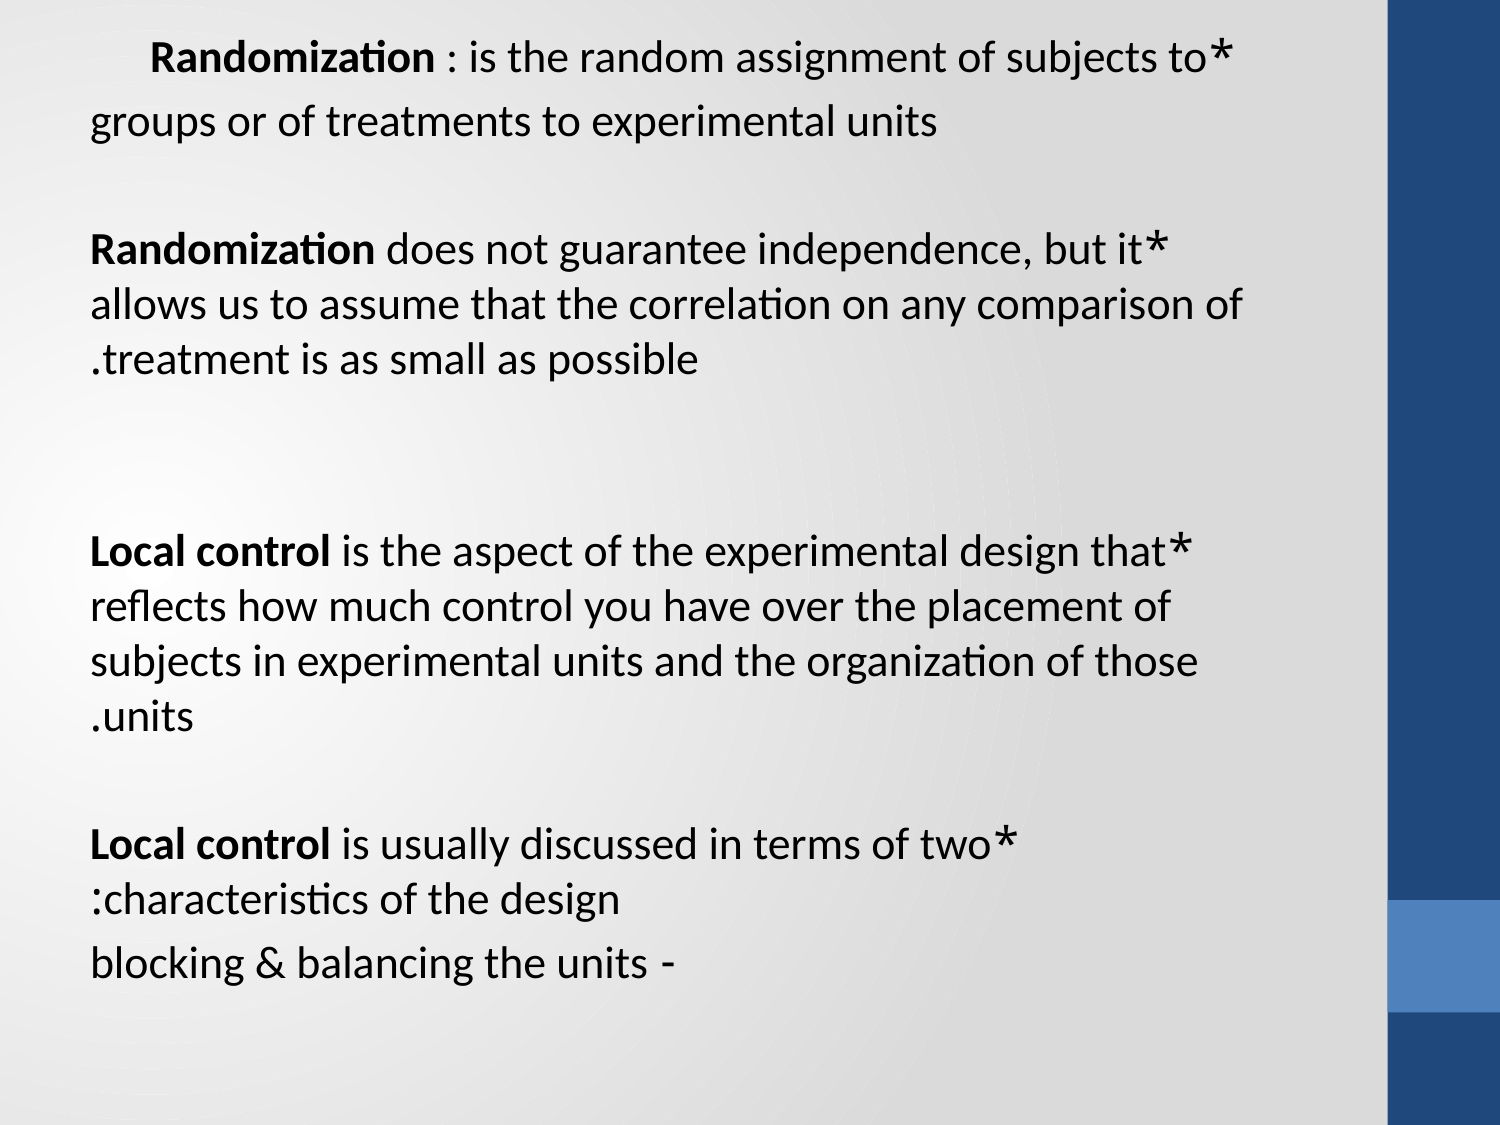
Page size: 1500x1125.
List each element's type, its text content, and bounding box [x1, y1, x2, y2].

list *Randomization : is the random assignment of subjects to groups or of treatments to experimental units *Randomization does not guarantee independence, but it allows us to assume that the correlation on any comparison of treatment is as small as possible. *Local control is the aspect of the experimental design that reflects how much control you have over the placement of subjects in experimental units and the organization of those units. *Local control is usually discussed in terms of two characteristics of the design: - blocking & balancing the units [75, 19, 1325, 1050]
